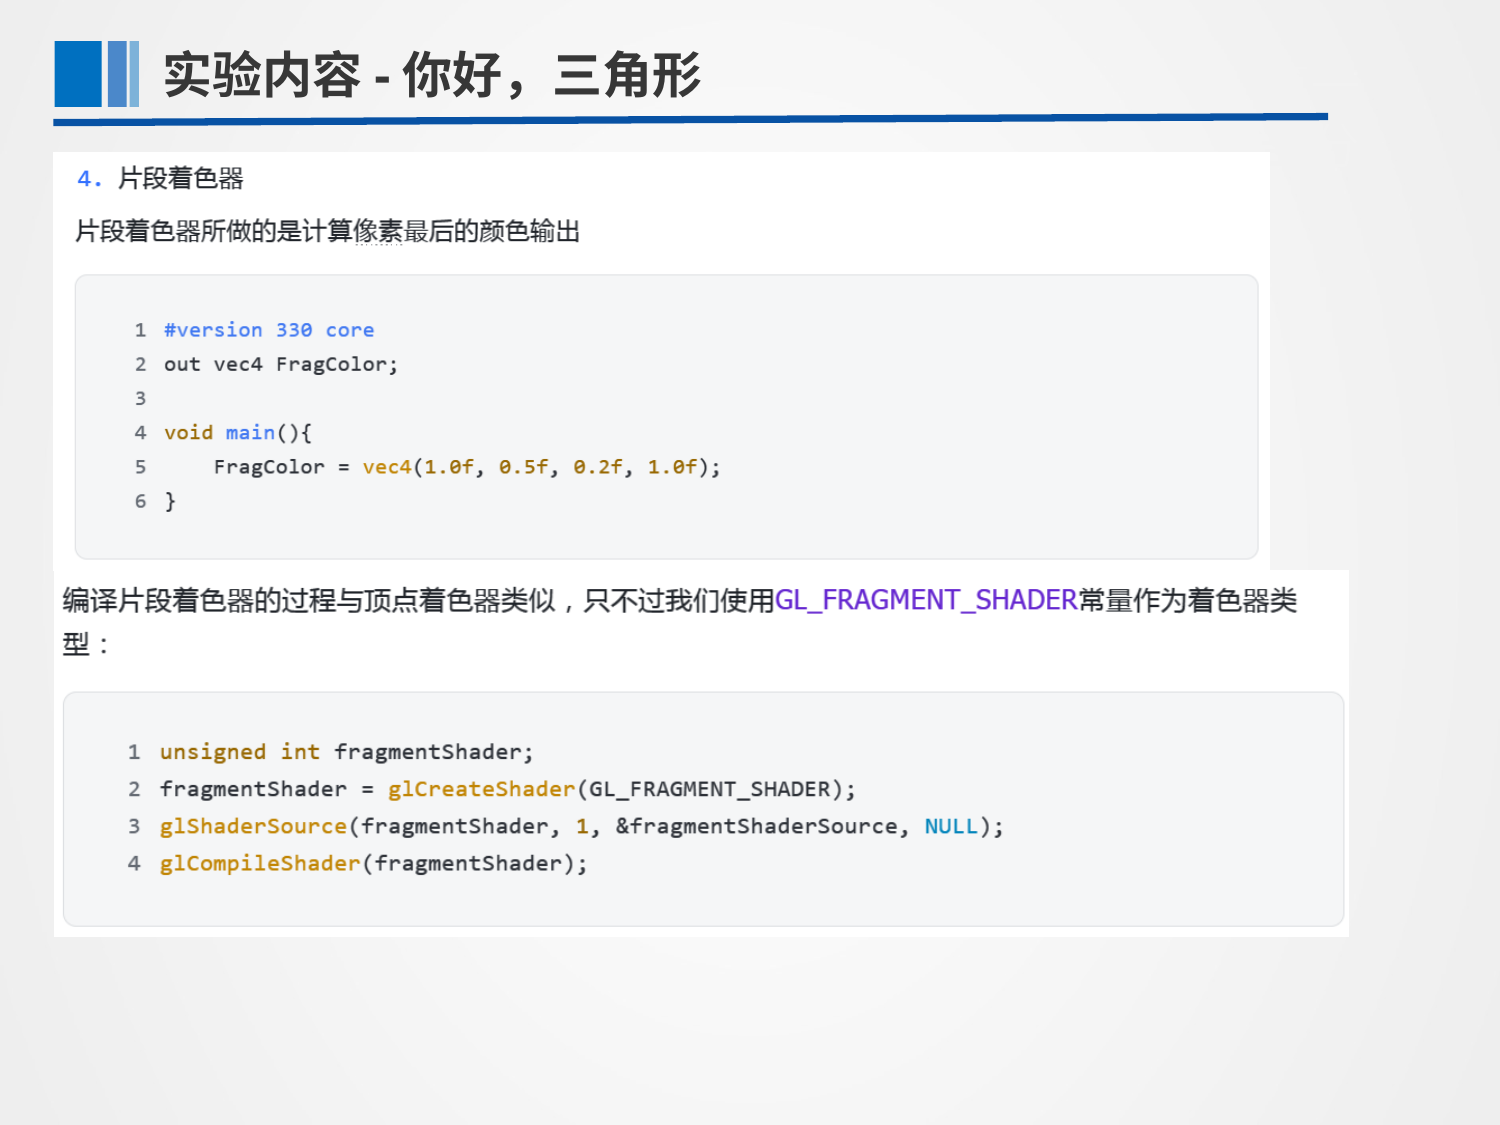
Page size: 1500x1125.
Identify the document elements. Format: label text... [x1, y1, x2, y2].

picture [0, 0, 1500, 1125]
text_box 第一部分 [1245, 47, 1424, 182]
text_box [107, 41, 127, 107]
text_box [53, 116, 1329, 123]
text_box [129, 41, 139, 107]
text_box 实验内容-你好，三角形 [147, 35, 1295, 111]
text_box [54, 41, 102, 107]
